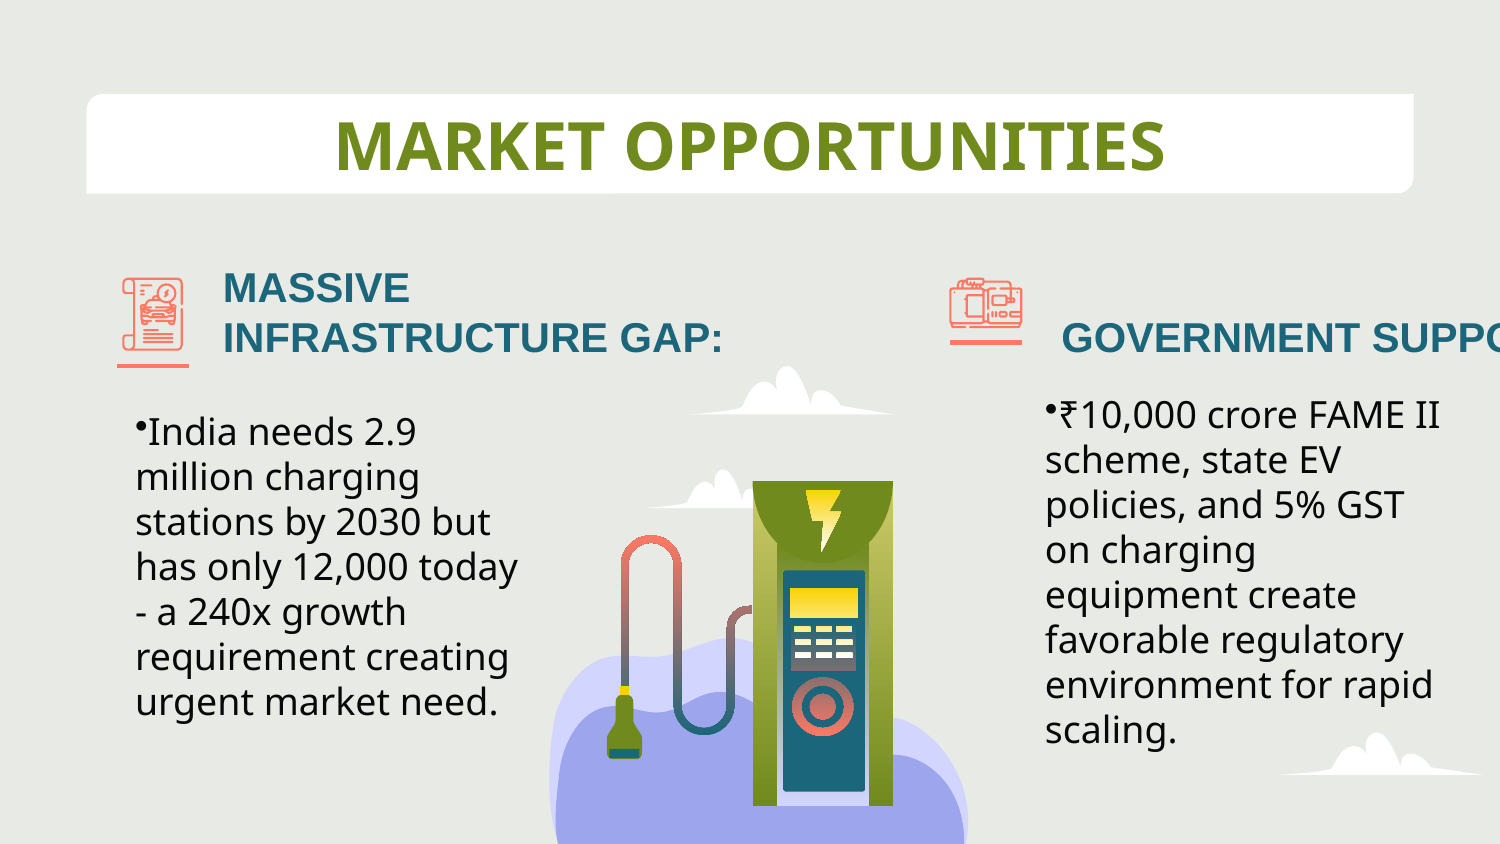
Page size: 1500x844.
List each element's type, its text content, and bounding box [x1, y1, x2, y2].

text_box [606, 480, 894, 807]
text_box [86, 93, 1414, 194]
text_box [1278, 732, 1483, 775]
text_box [116, 277, 189, 367]
subtitle MASSIVE INFRASTRUCTURE GAP: [207, 306, 747, 376]
text_box [714, 469, 734, 479]
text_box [948, 277, 1023, 343]
subtitle India needs 2.9 million charging stations by 2030 but has only 12,000 today - a 240x growth requirement creating urgent market need. [120, 393, 537, 484]
text_box [689, 366, 894, 415]
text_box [535, 637, 991, 844]
title MARKET OPPORTUNITIES [116, 88, 1383, 183]
subtitle ₹10,000 crore FAME II scheme, state EV policies, and 5% GST on charging equipment create favorable regulatory environment for rapid scaling. [1029, 375, 1460, 466]
subtitle GOVERNMENT SUPPORT: [1046, 287, 1500, 377]
